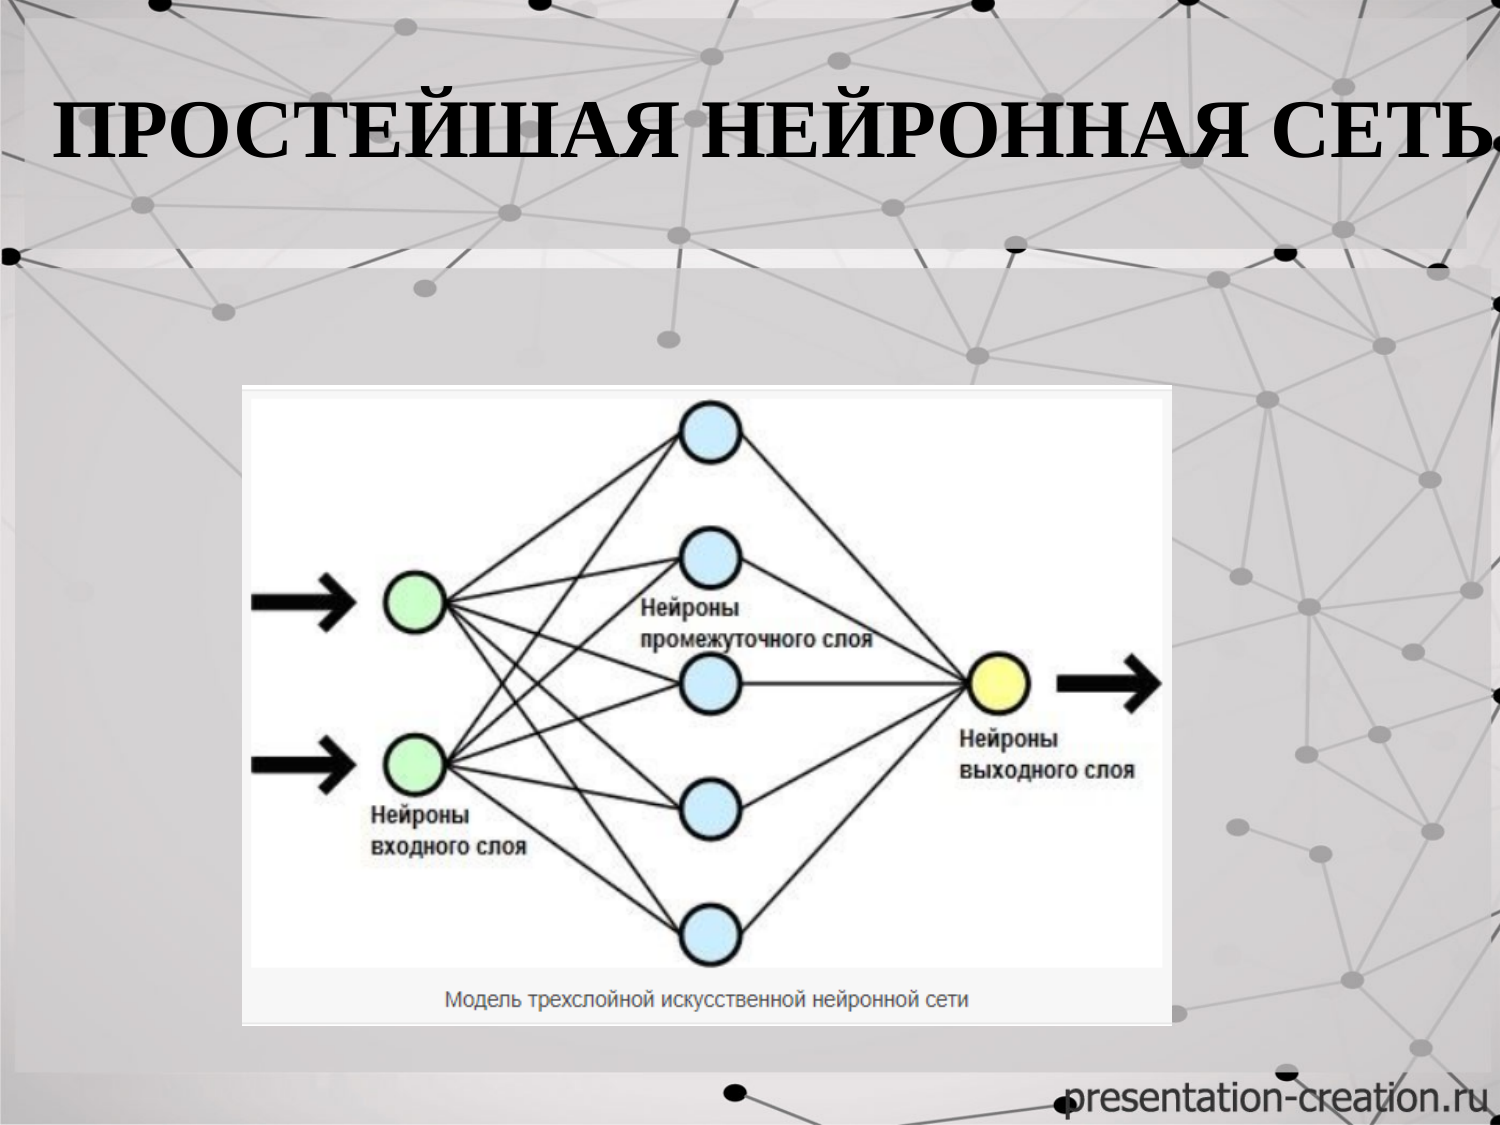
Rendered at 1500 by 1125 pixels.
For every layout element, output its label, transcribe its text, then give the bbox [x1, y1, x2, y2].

text_box ПРОСТЕЙШАЯ НЕЙРОННАЯ СЕТЬ [37, 66, 1500, 182]
picture [0, 0, 1500, 1125]
